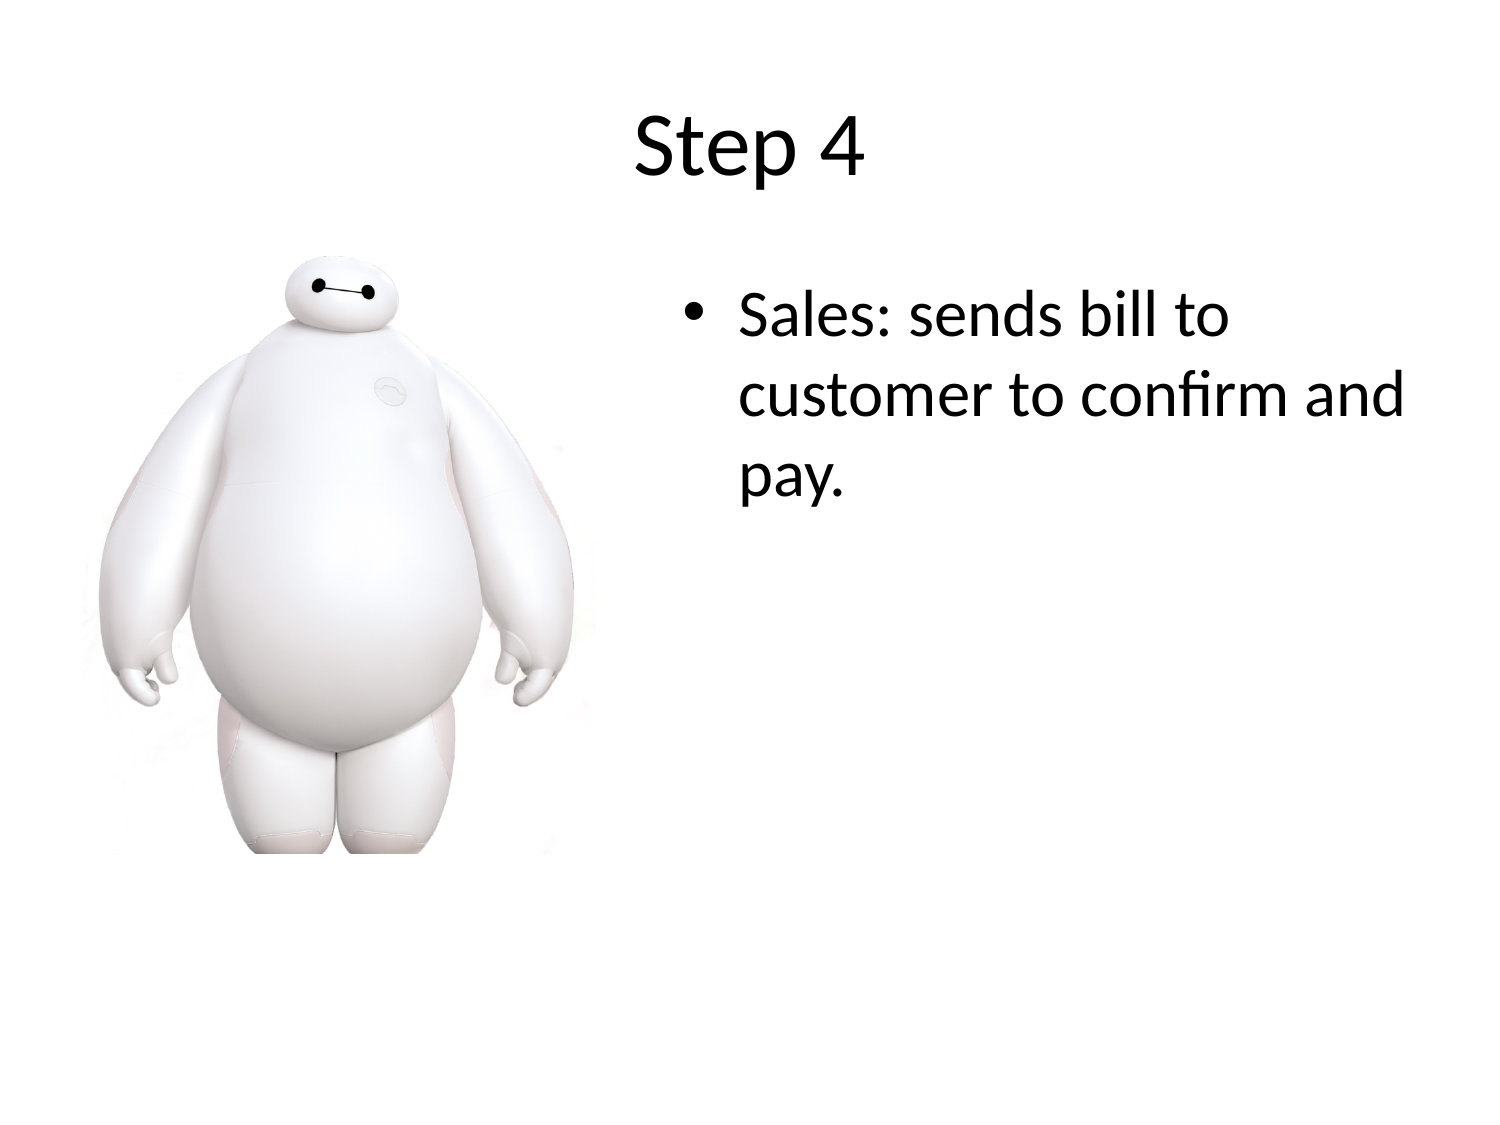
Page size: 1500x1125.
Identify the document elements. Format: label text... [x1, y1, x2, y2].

picture [52, 231, 621, 854]
title Step 4 [75, 45, 1425, 233]
list Sales: sends bill to customer to confirm and pay. [667, 262, 1425, 1005]
